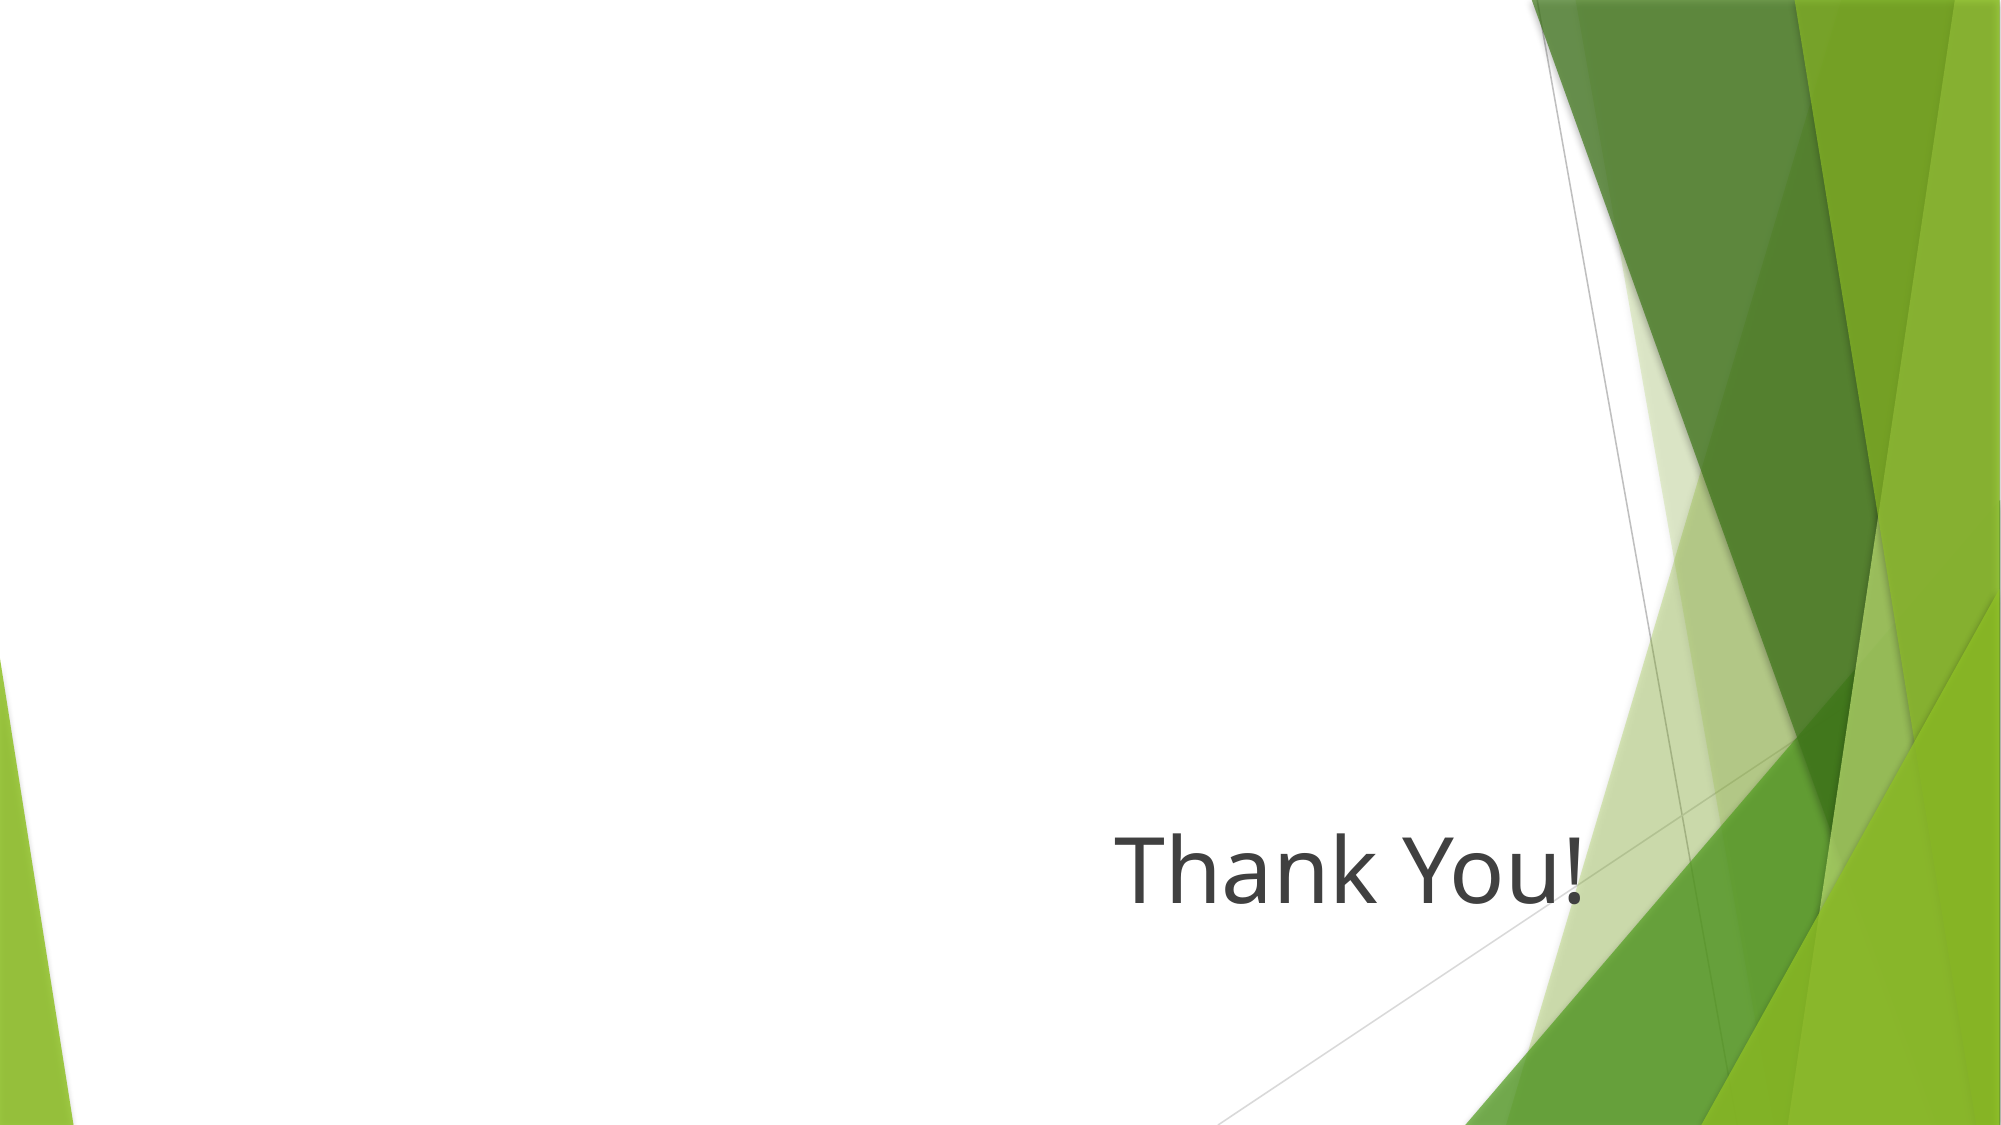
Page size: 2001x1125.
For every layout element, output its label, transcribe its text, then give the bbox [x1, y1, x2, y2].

list Thank You! [293, 804, 1603, 953]
